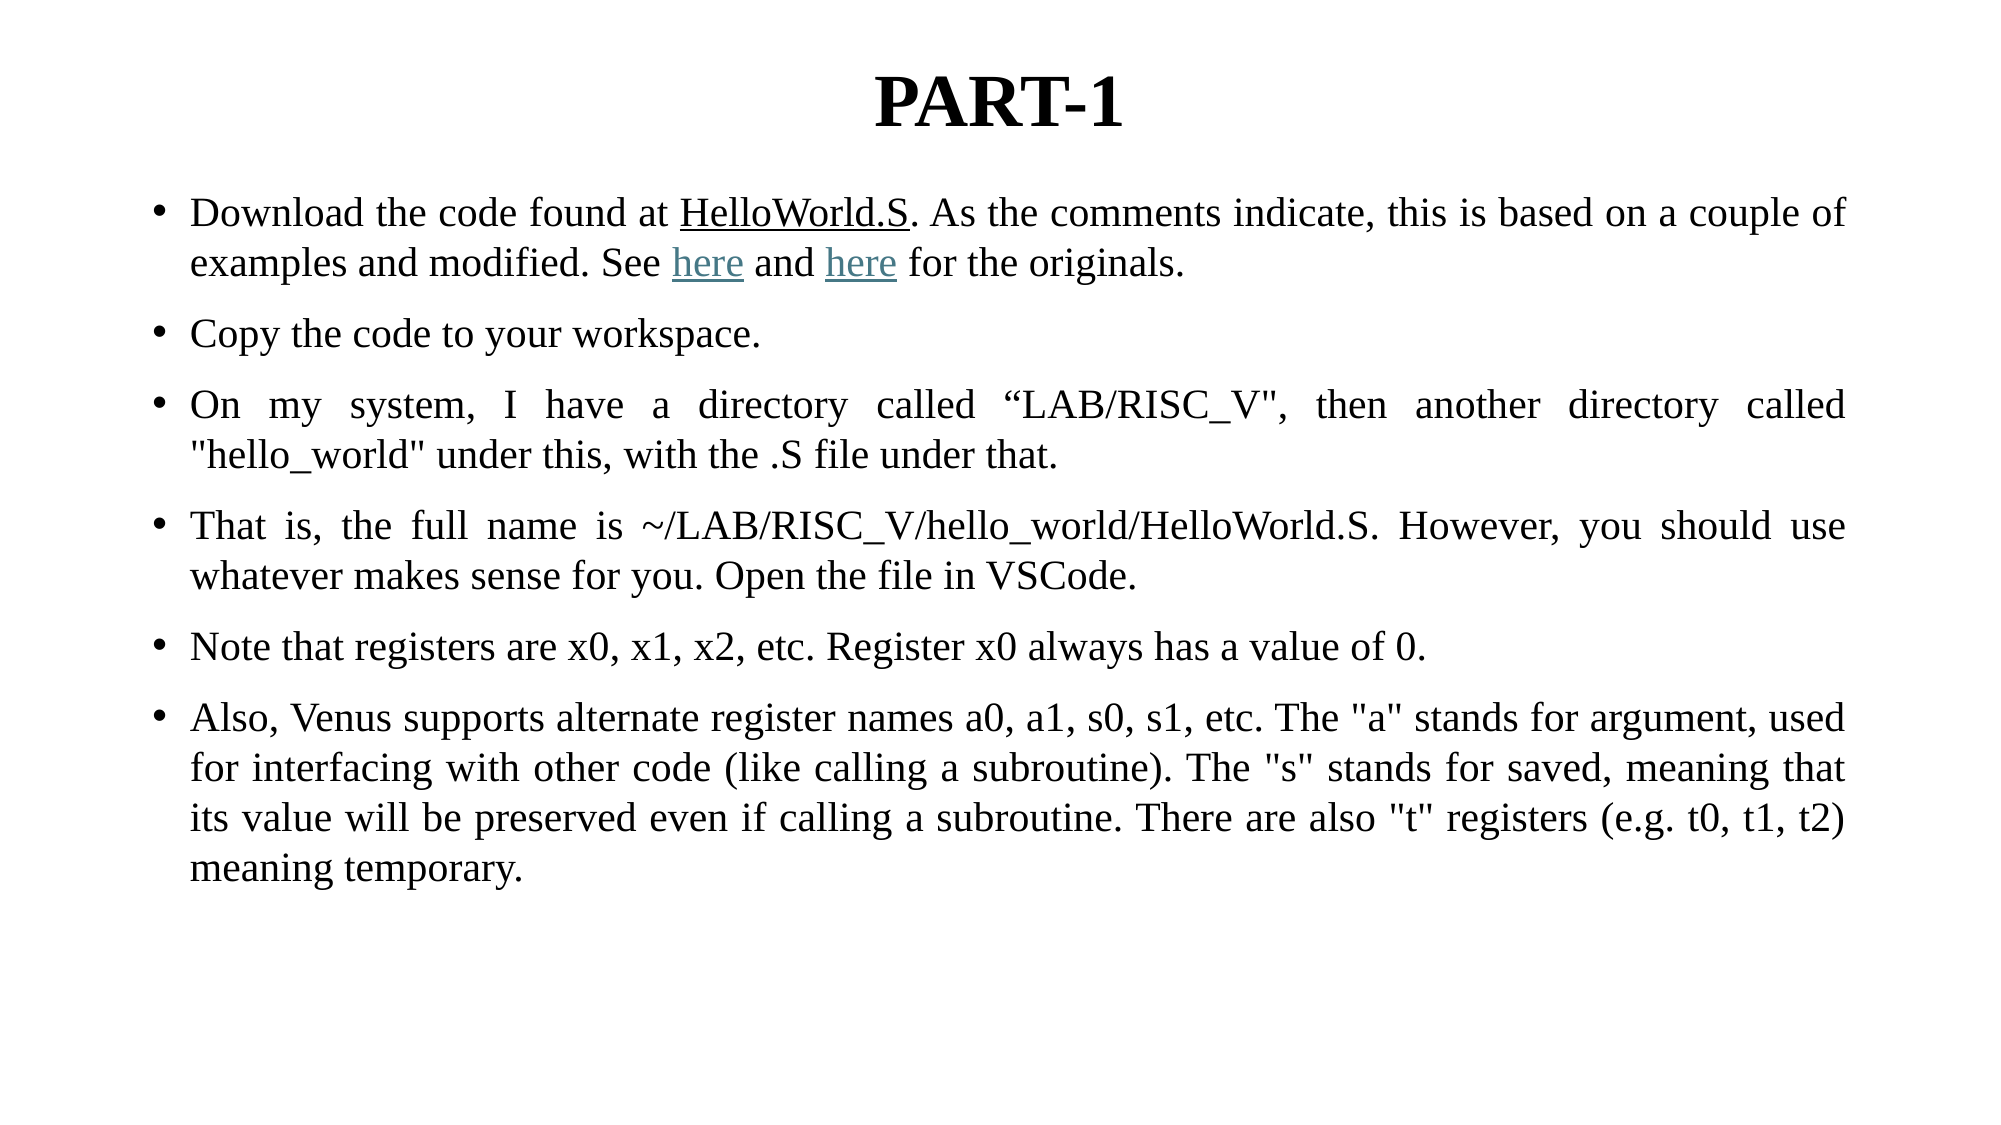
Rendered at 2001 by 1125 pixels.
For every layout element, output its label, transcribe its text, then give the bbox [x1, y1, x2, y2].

list Download the code found at HelloWorld.S. As the comments indicate, this is based on a couple of examples and modified. See here and here for the originals. Copy the code to your workspace. On my system, I have a directory called “LAB/RISC_V", then another directory called "hello_world" under this, with the .S file under that. That is, the full name is ~/LAB/RISC_V/hello_world/HelloWorld.S. However, you should use whatever makes sense for you. Open the file in VSCode. Note that registers are x0, x1, x2, etc. Register x0 always has a value of 0. Also, Venus supports alternate register names a0, a1, s0, s1, etc. The "a" stands for argument, used for interfacing with other code (like calling a subroutine). The "s" stands for saved, meaning that its value will be preserved even if calling a subroutine. There are also "t" registers (e.g. t0, t1, t2) meaning temporary. [137, 177, 1863, 1066]
title PART-1 [137, 59, 1863, 145]
